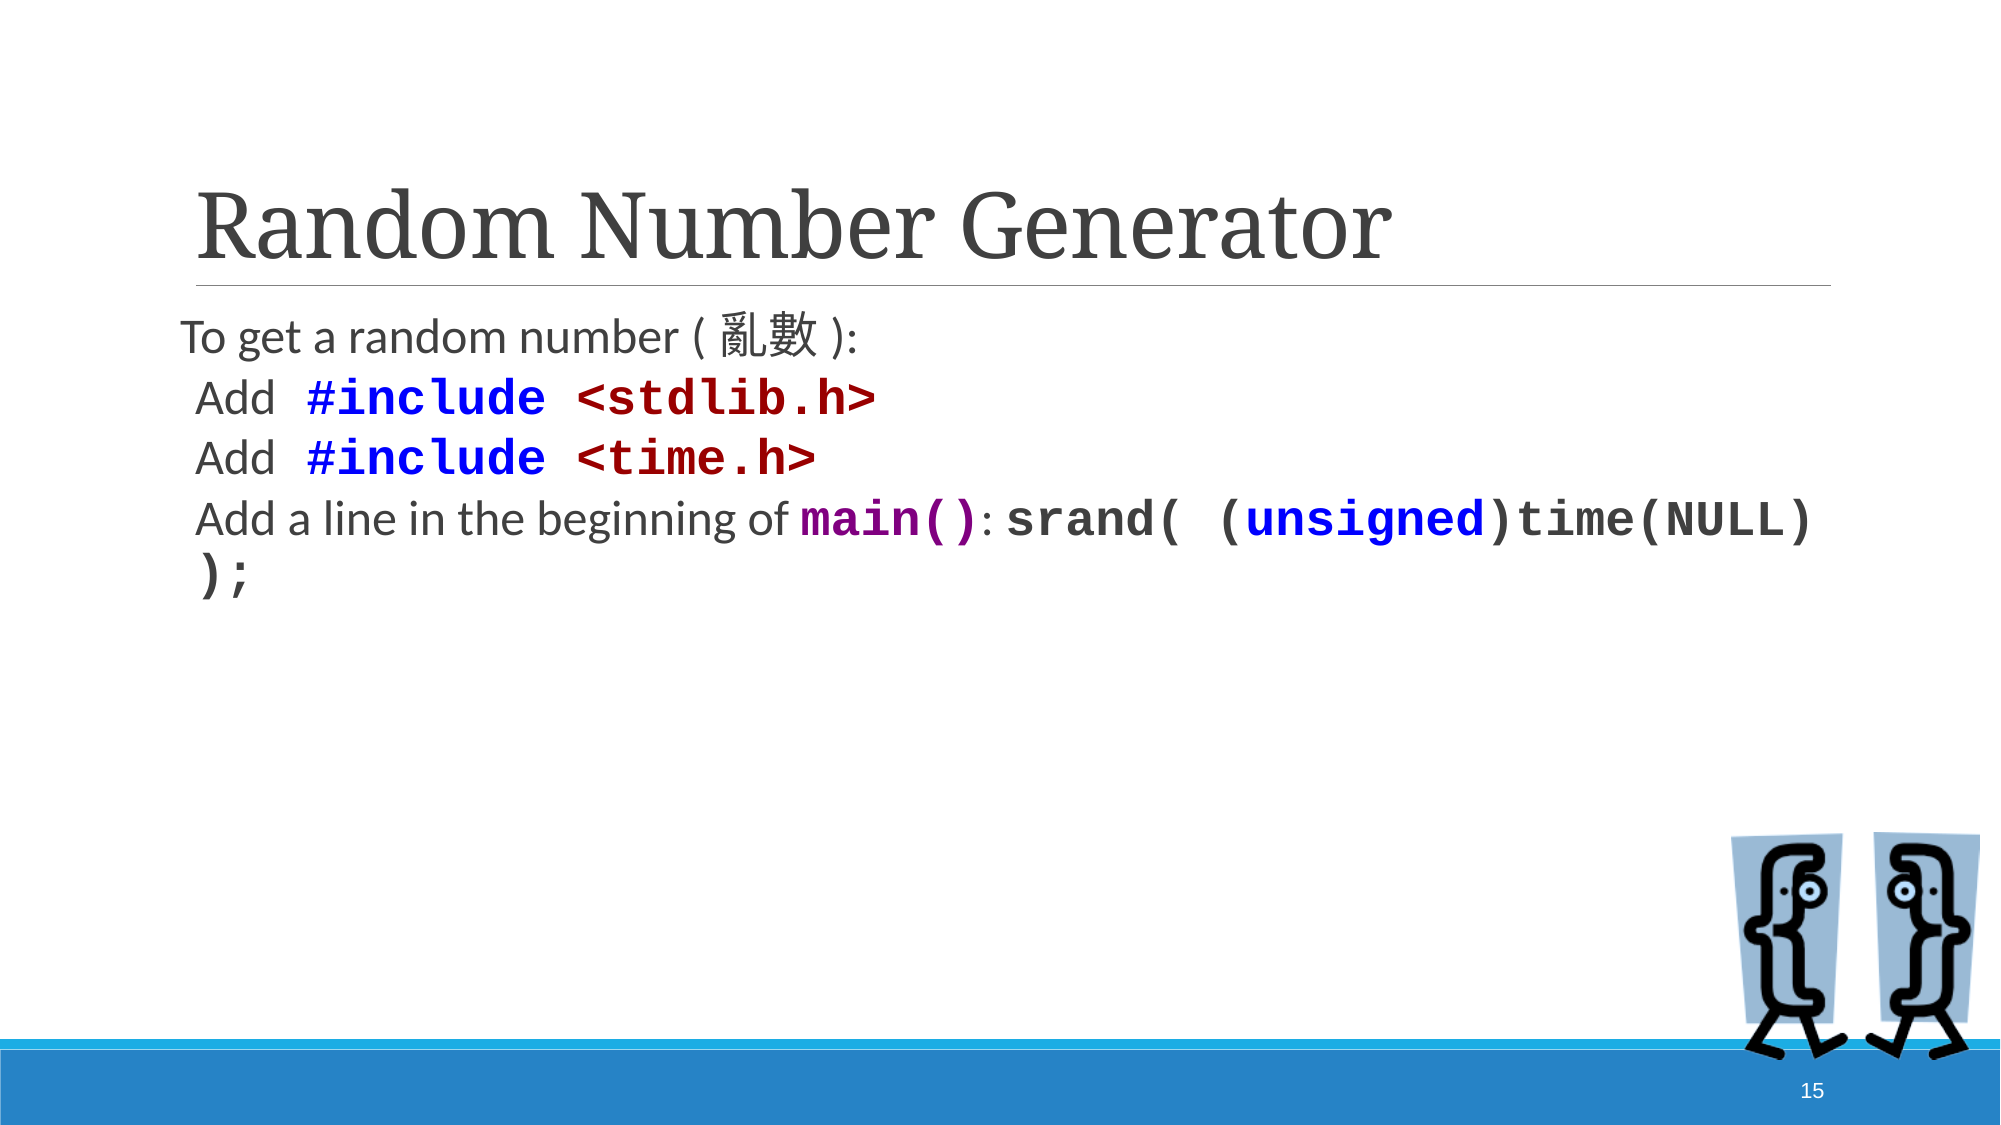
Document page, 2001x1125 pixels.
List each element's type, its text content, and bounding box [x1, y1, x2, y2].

title Random Number Generator [180, 47, 1830, 285]
slide_number 15 [1624, 1059, 1840, 1120]
list To get a random number (亂數): Add #include <stdlib.h> Add #include <time.h> Add a line in the beginning of main(): srand( (unsigned)time(NULL) ); [180, 302, 1830, 963]
